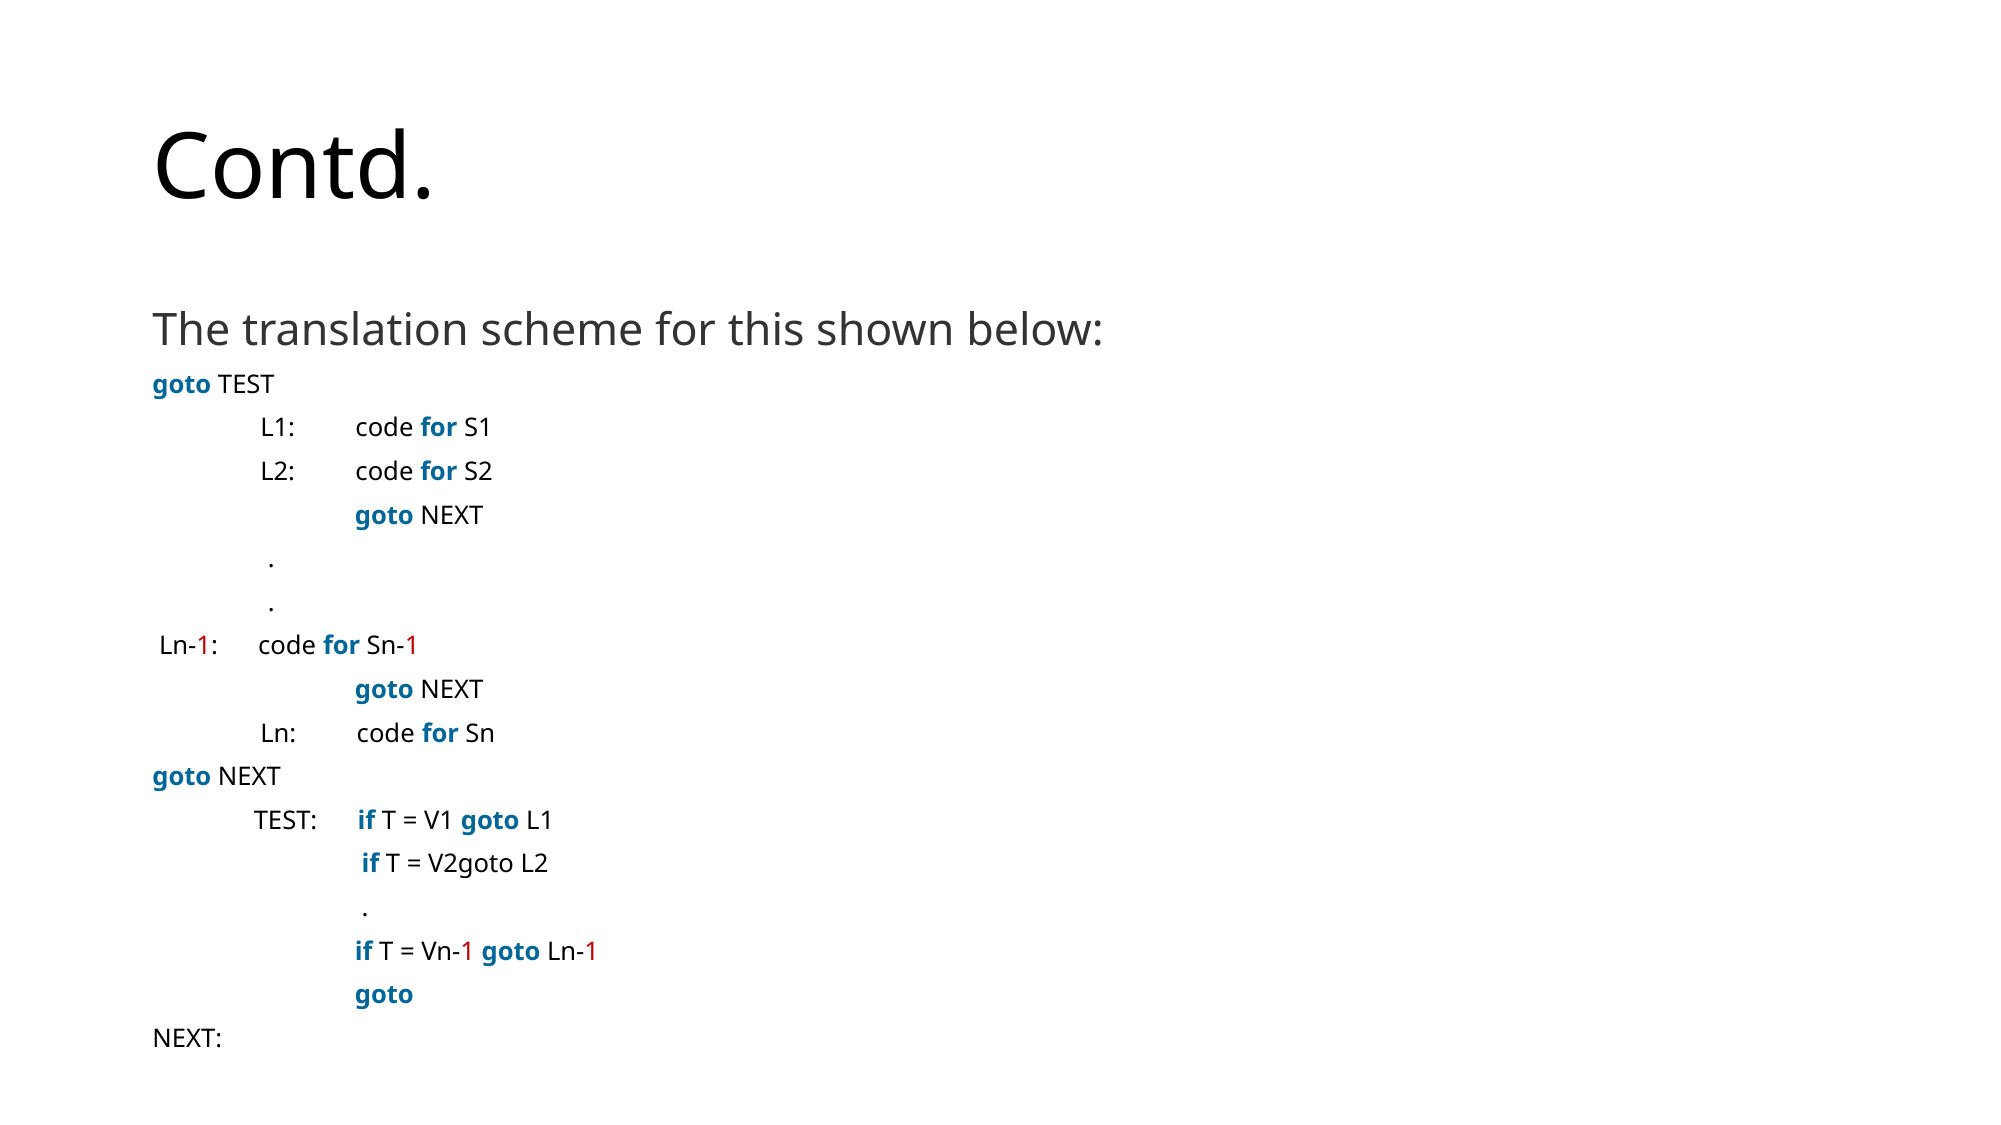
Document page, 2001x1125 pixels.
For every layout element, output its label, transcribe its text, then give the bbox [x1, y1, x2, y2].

title Contd. [137, 59, 1863, 278]
list The translation scheme for this shown below: goto TEST L1: code for S1 L2: code for S2 goto NEXT . . Ln-1: code for Sn-1 goto NEXT Ln: code for Sn goto NEXT TEST: if T = V1 goto L1 if T = V2goto L2 . if T = Vn-1 goto Ln-1 goto NEXT: [137, 299, 1863, 1066]
